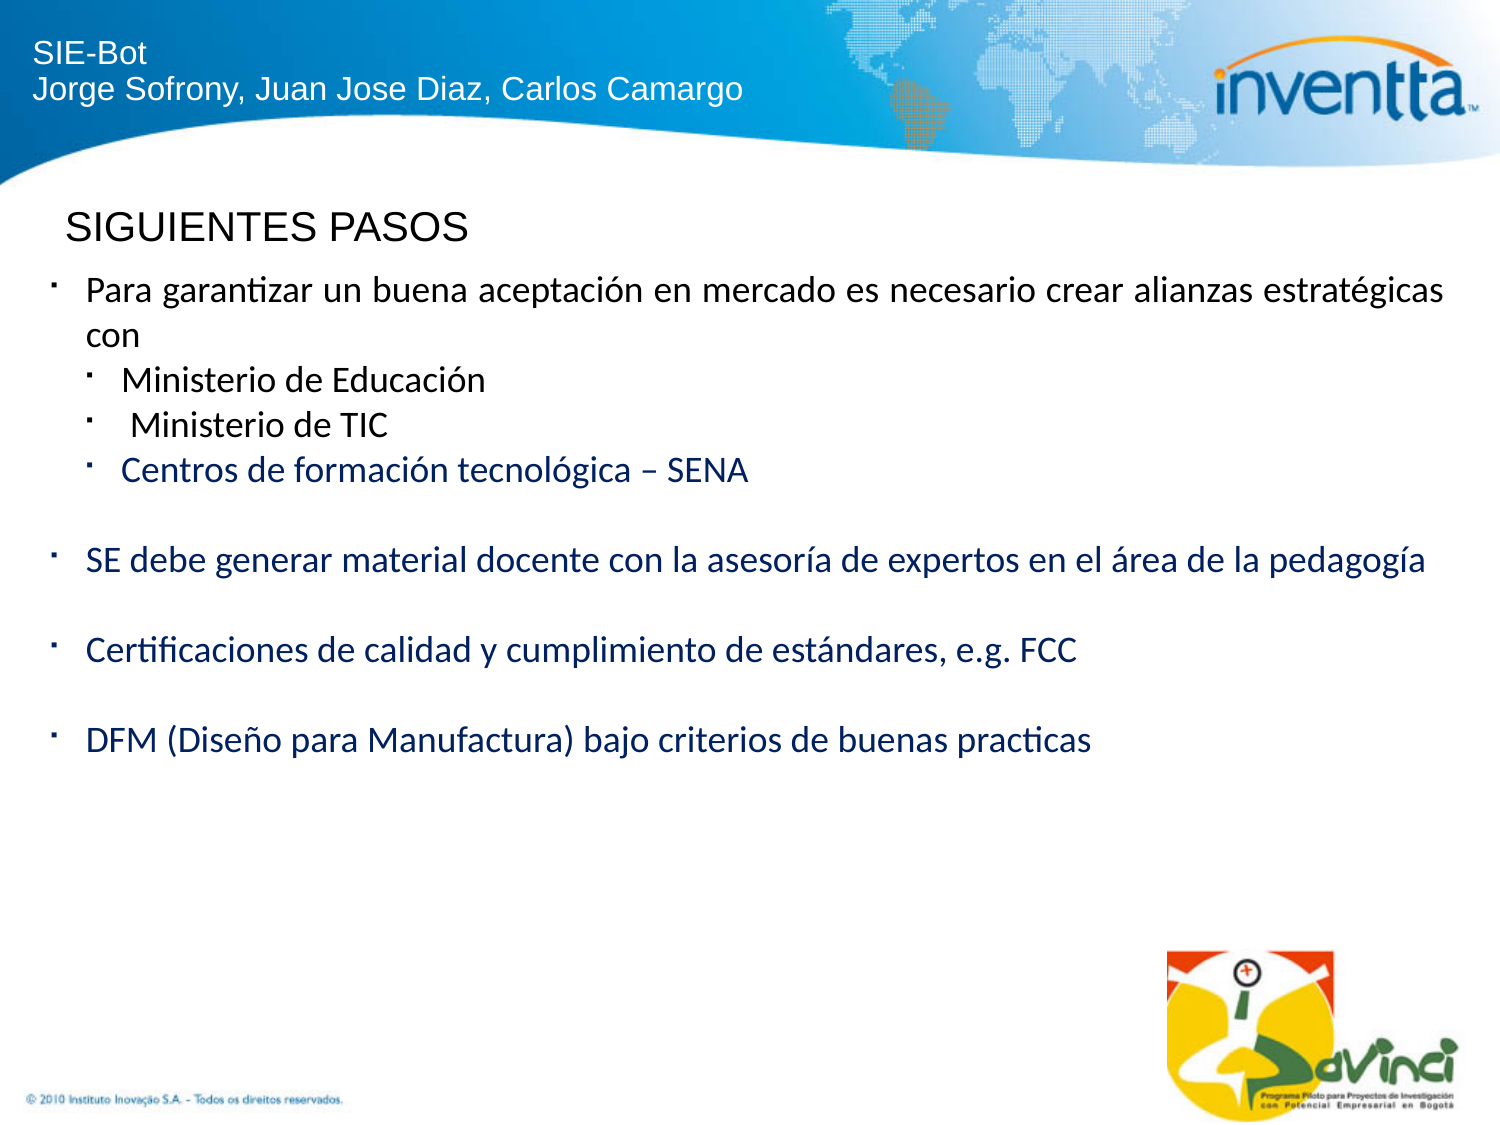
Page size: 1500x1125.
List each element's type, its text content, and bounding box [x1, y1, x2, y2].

text_box SIGUIENTES PASOS [64, 195, 1456, 255]
picture [189, 84, 199, 98]
text_box Para garantizar un buena aceptación en mercado es necesario crear alianzas estratégicas con Ministerio de Educación Ministerio de TIC Centros de formación tecnológica – SENA SE debe generar material docente con la asesoría de expertos en el área de la pedagogía Certificaciones de calidad y cumplimiento de estándares, e.g. FCC DFM (Diseño para Manufactura) bajo criterios de buenas practicas [35, 257, 1461, 1071]
picture [0, 0, 1500, 1125]
